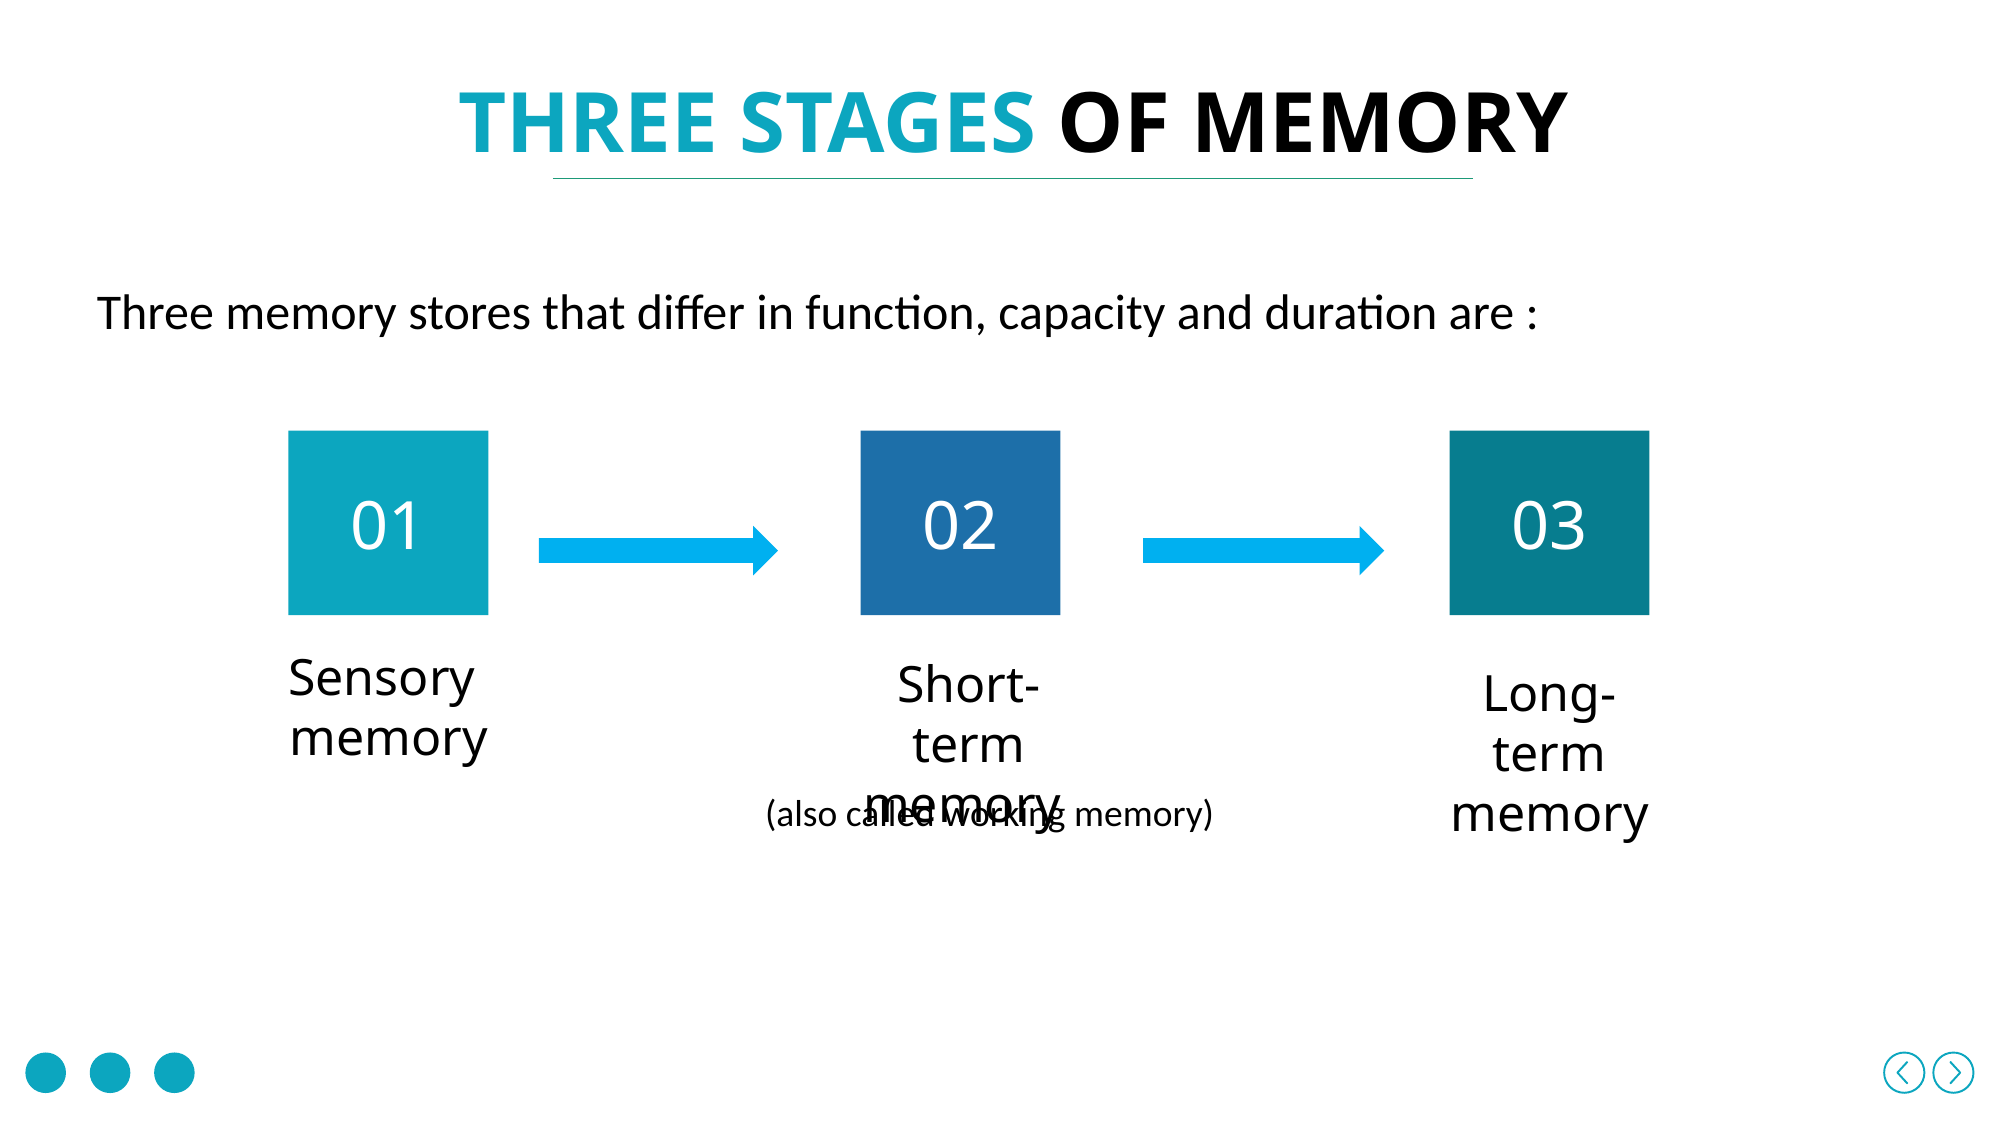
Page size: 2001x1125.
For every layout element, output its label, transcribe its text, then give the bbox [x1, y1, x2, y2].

text_box Sensory memory [252, 637, 524, 773]
text_box THREE STAGES OF MEMORY [443, 62, 1584, 177]
text_box Short-term memory [828, 645, 1110, 781]
text_box 03 [1448, 430, 1650, 616]
text_box [1932, 1051, 1975, 1094]
text_box Long-term memory [1413, 653, 1685, 909]
text_box 02 [860, 430, 1061, 616]
text_box 01 [287, 430, 489, 616]
text_box [88, 1051, 132, 1095]
text_box [153, 1051, 196, 1095]
text_box [1883, 1051, 1926, 1094]
text_box Three memory stores that differ in function, capacity and duration are : [82, 271, 1804, 407]
text_box [537, 523, 780, 578]
text_box (also called working memory) [750, 781, 1234, 842]
text_box [1142, 523, 1386, 578]
text_box [24, 1051, 68, 1095]
